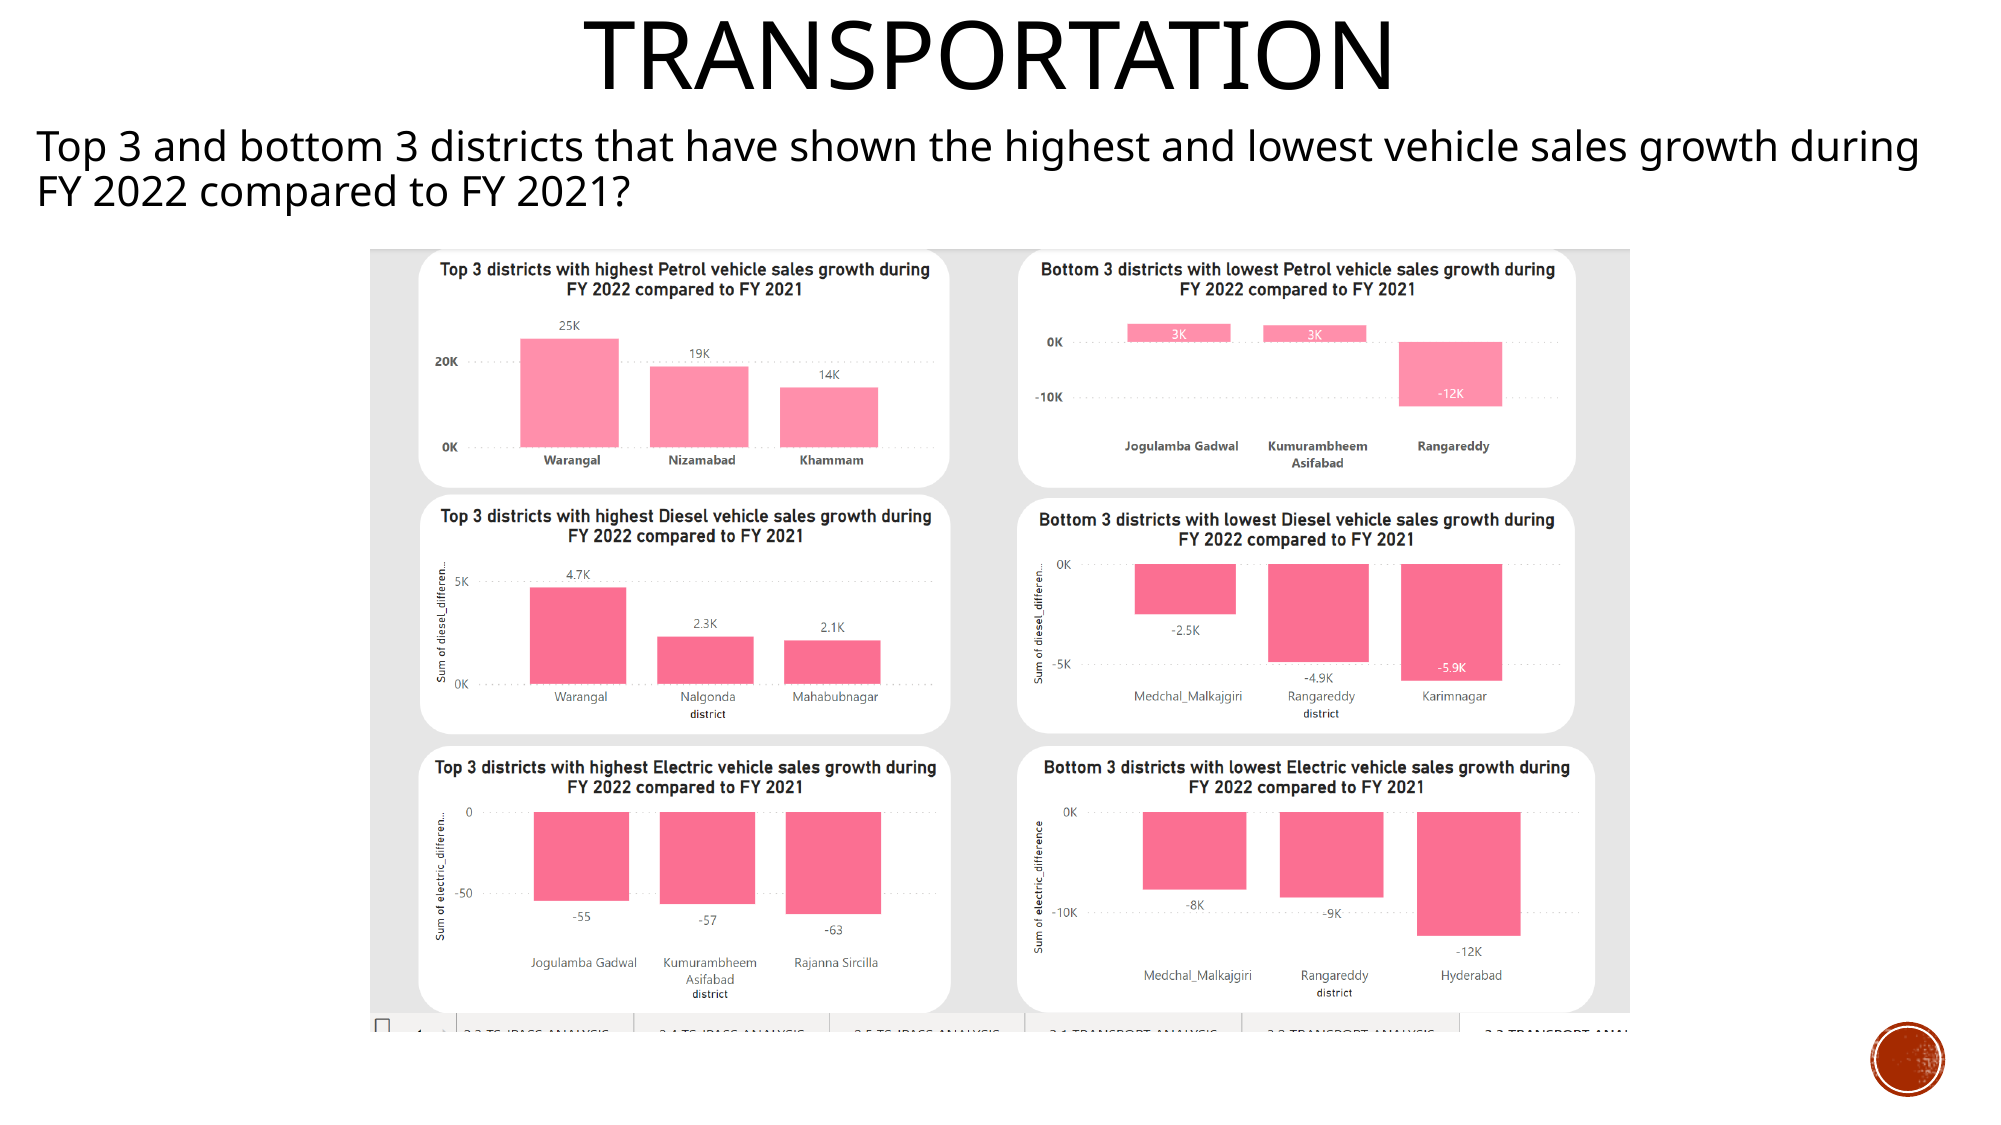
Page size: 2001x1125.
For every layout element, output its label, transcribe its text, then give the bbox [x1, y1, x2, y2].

title Transportation [165, 0, 1816, 117]
list Top 3 and bottom 3 districts that have shown the highest and lowest vehicle sales growth during FY 2022 compared to FY 2021? [21, 117, 1990, 270]
picture [370, 249, 1630, 1032]
